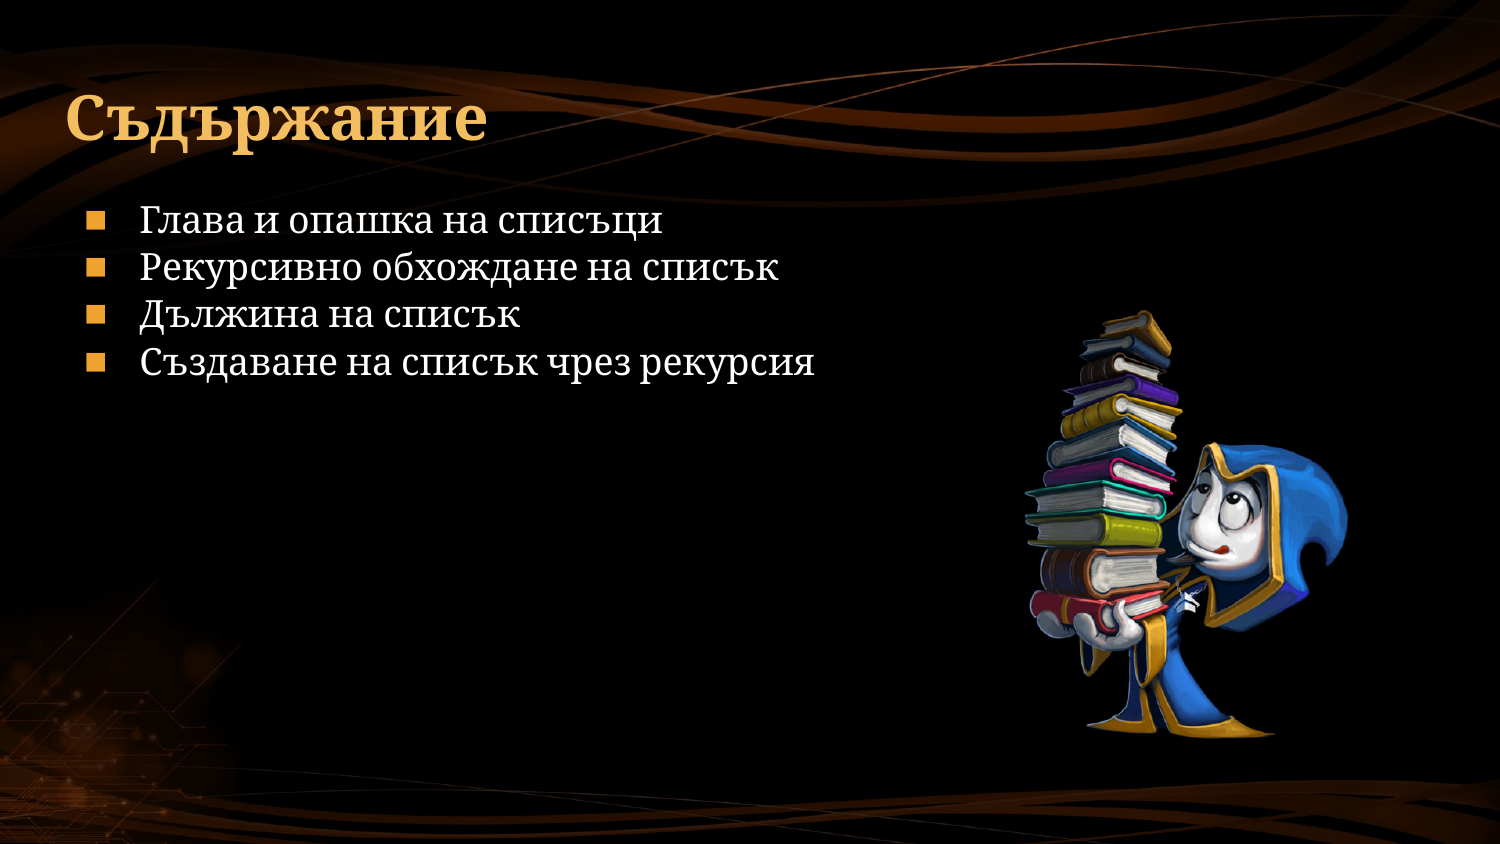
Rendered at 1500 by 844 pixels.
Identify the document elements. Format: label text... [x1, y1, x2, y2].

title Съдържание [51, 72, 1449, 167]
list Глава и опашка на списъци Рекурсивно обхождане на списък Дължина на списък Създаване на списък чрез рекурсия [51, 189, 1449, 750]
picture [0, 0, 1500, 844]
